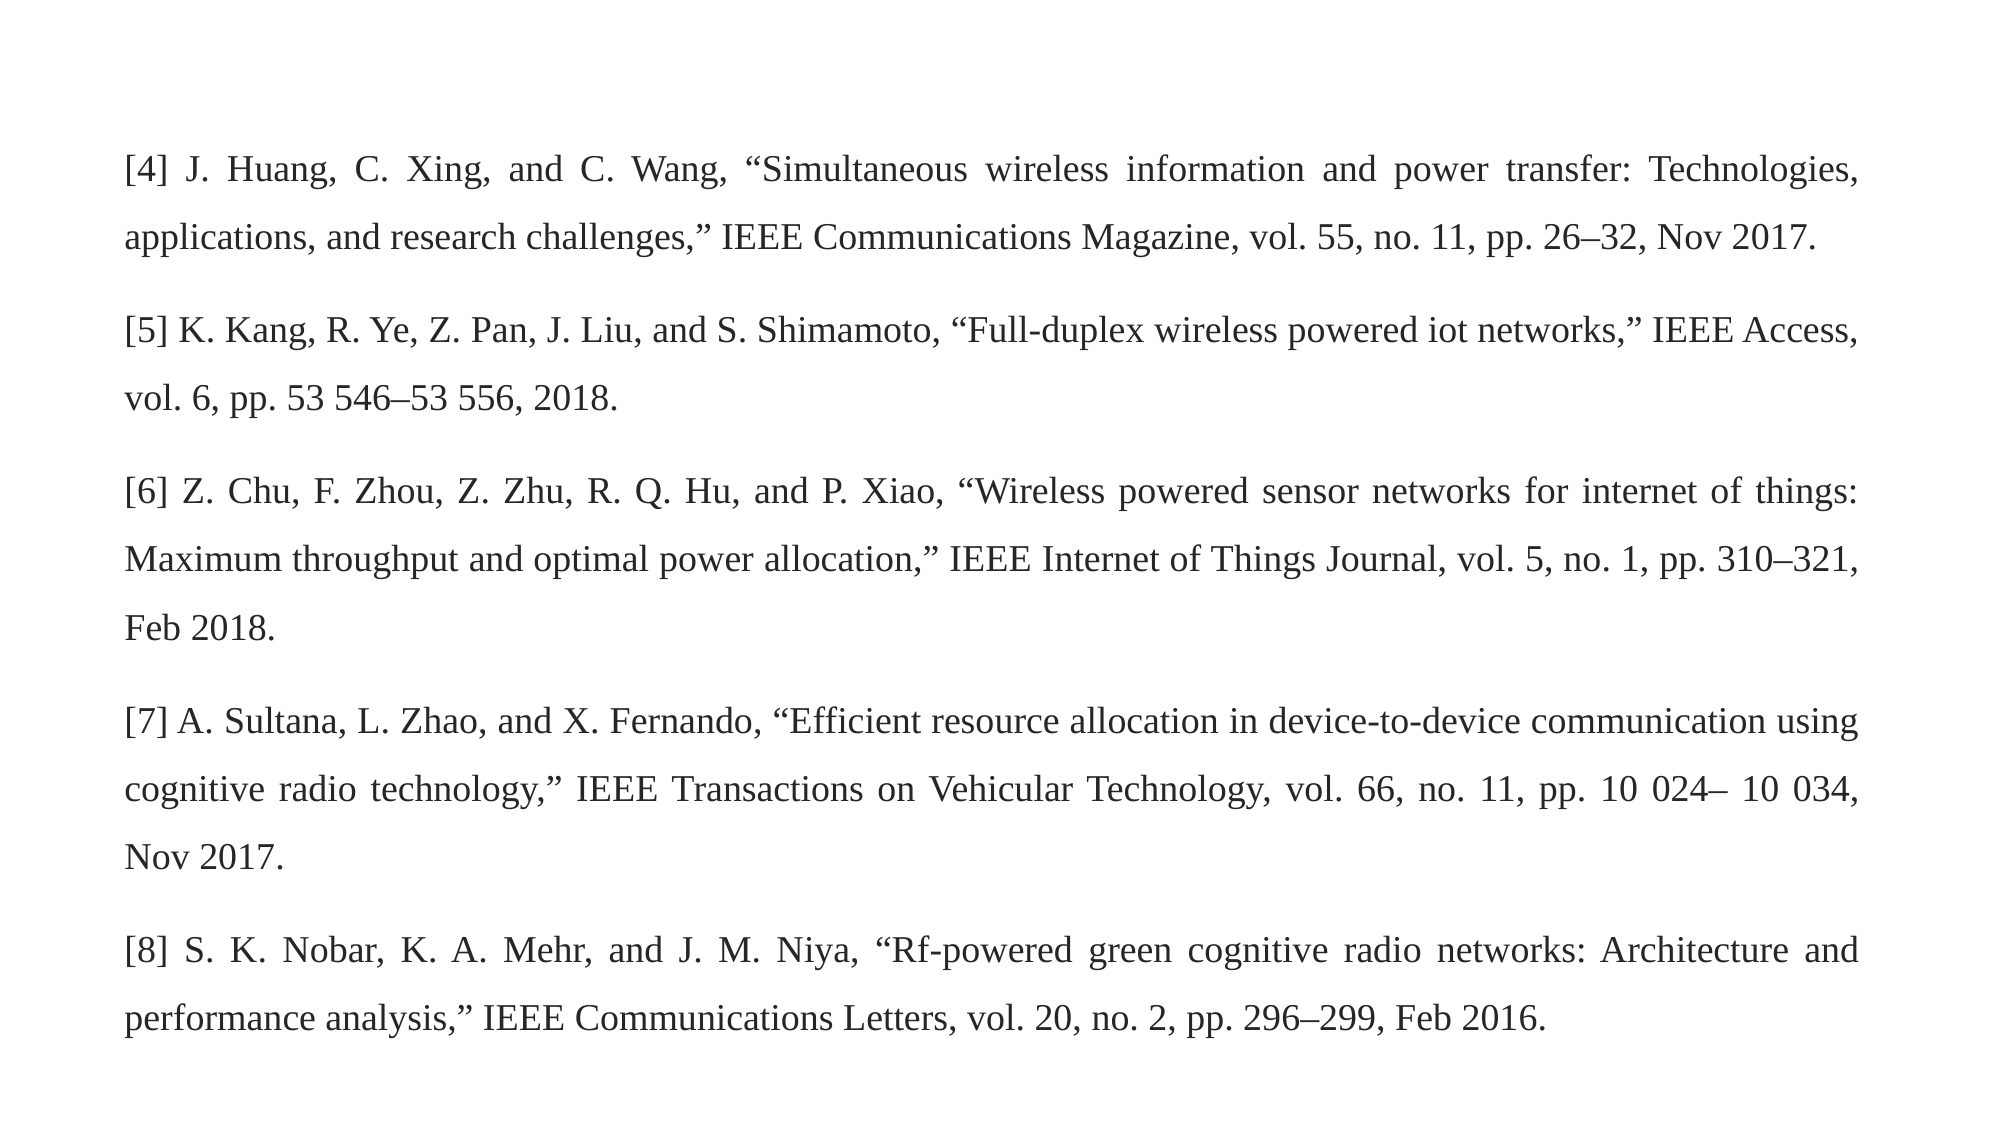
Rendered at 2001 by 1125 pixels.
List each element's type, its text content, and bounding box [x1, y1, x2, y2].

list [4] J. Huang, C. Xing, and C. Wang, “Simultaneous wireless information and power transfer: Technologies, applications, and research challenges,” IEEE Communications Magazine, vol. 55, no. 11, pp. 26–32, Nov 2017. [5] K. Kang, R. Ye, Z. Pan, J. Liu, and S. Shimamoto, “Full-duplex wireless powered iot networks,” IEEE Access, vol. 6, pp. 53 546–53 556, 2018. [6] Z. Chu, F. Zhou, Z. Zhu, R. Q. Hu, and P. Xiao, “Wireless powered sensor networks for internet of things: Maximum throughput and optimal power allocation,” IEEE Internet of Things Journal, vol. 5, no. 1, pp. 310–321, Feb 2018. [7] A. Sultana, L. Zhao, and X. Fernando, “Efficient resource allocation in device-to-device communication using cognitive radio technology,” IEEE Transactions on Vehicular Technology, vol. 66, no. 11, pp. 10 024– 10 034, Nov 2017. [8] S. K. Nobar, K. A. Mehr, and J. M. Niya, “Rf-powered green cognitive radio networks: Architecture and performance analysis,” IEEE Communications Letters, vol. 20, no. 2, pp. 296–299, Feb 2016. [94, 113, 1877, 1050]
